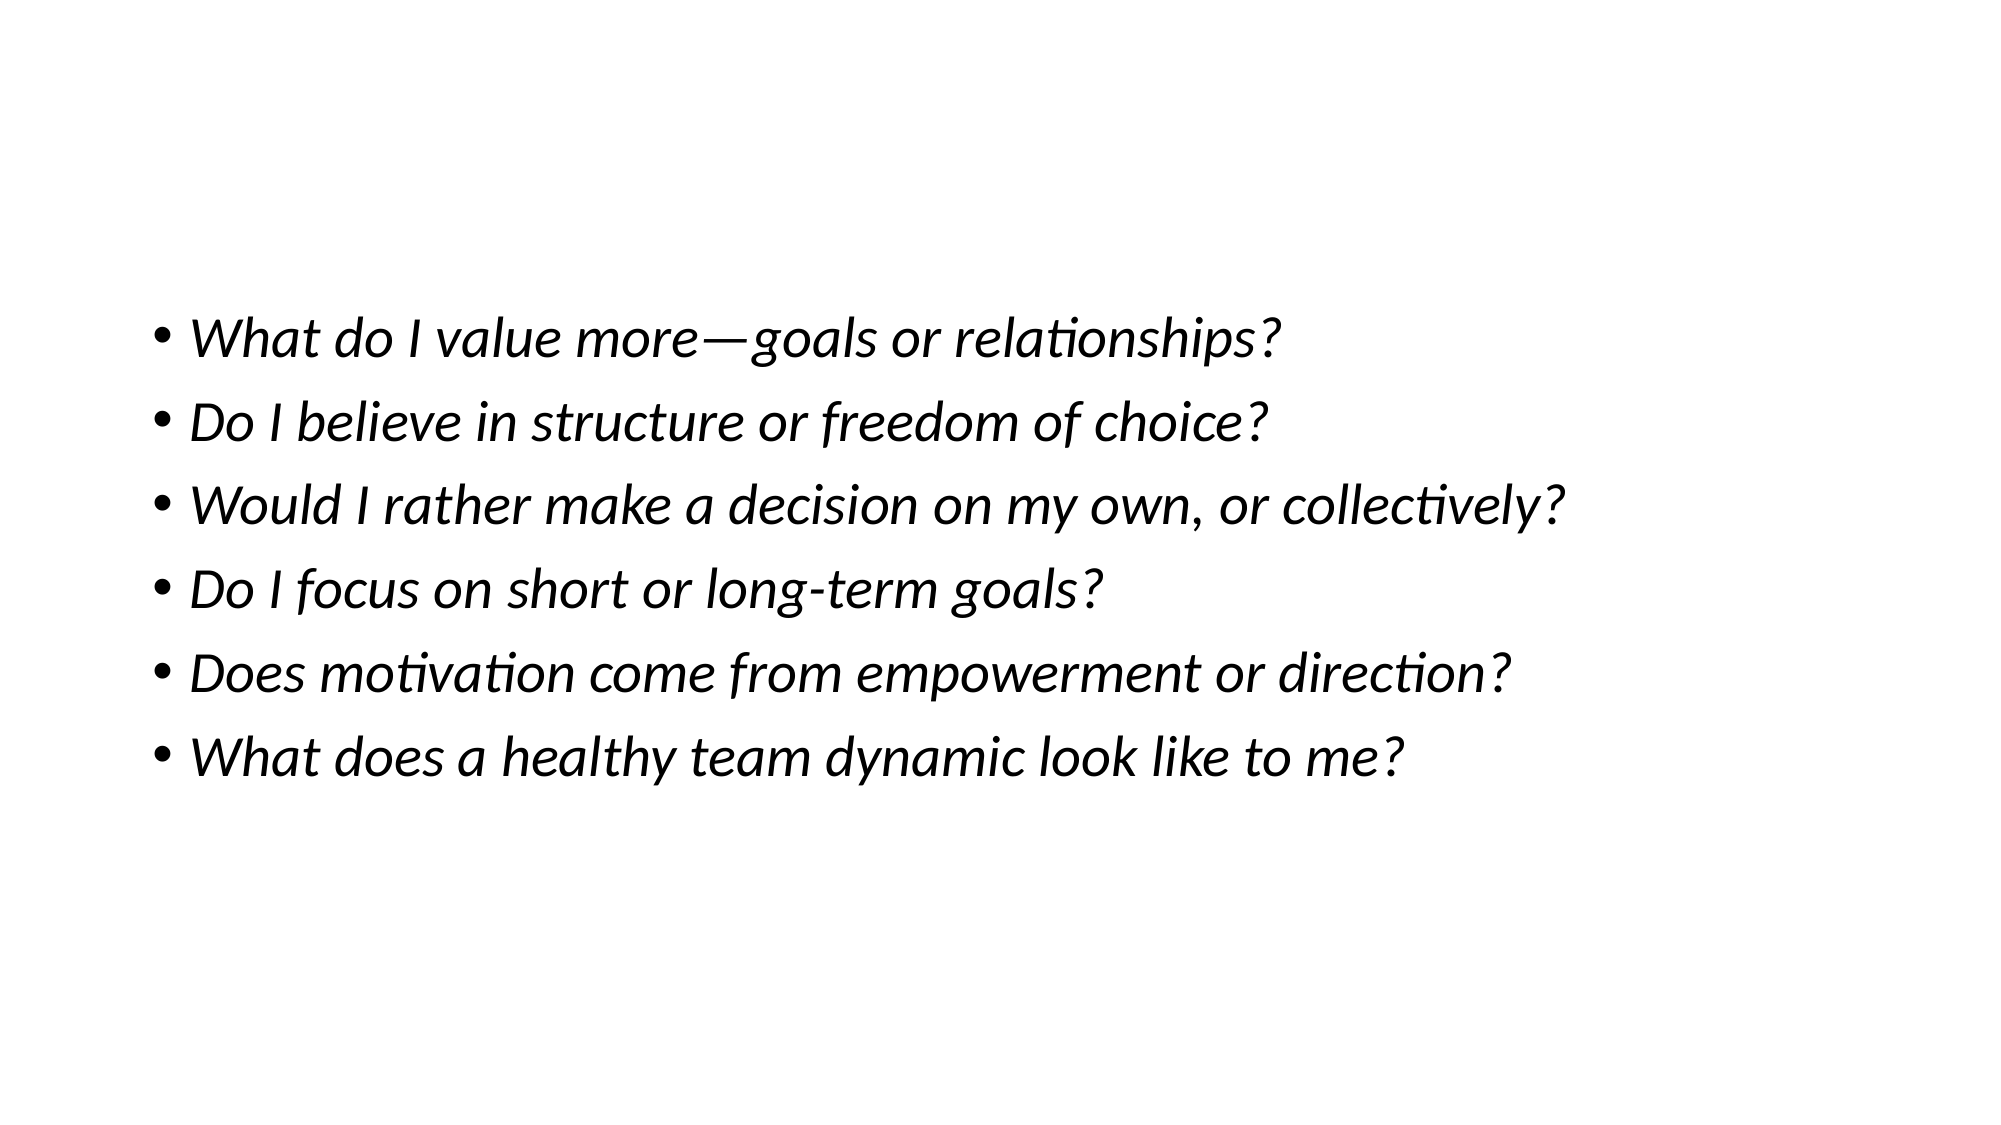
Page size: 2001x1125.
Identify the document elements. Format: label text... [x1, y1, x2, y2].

list What do I value more—goals or relationships? Do I believe in structure or freedom of choice? Would I rather make a decision on my own, or collectively? Do I focus on short or long-term goals? Does motivation come from empowerment or direction? What does a healthy team dynamic look like to me? [137, 299, 1863, 1014]
